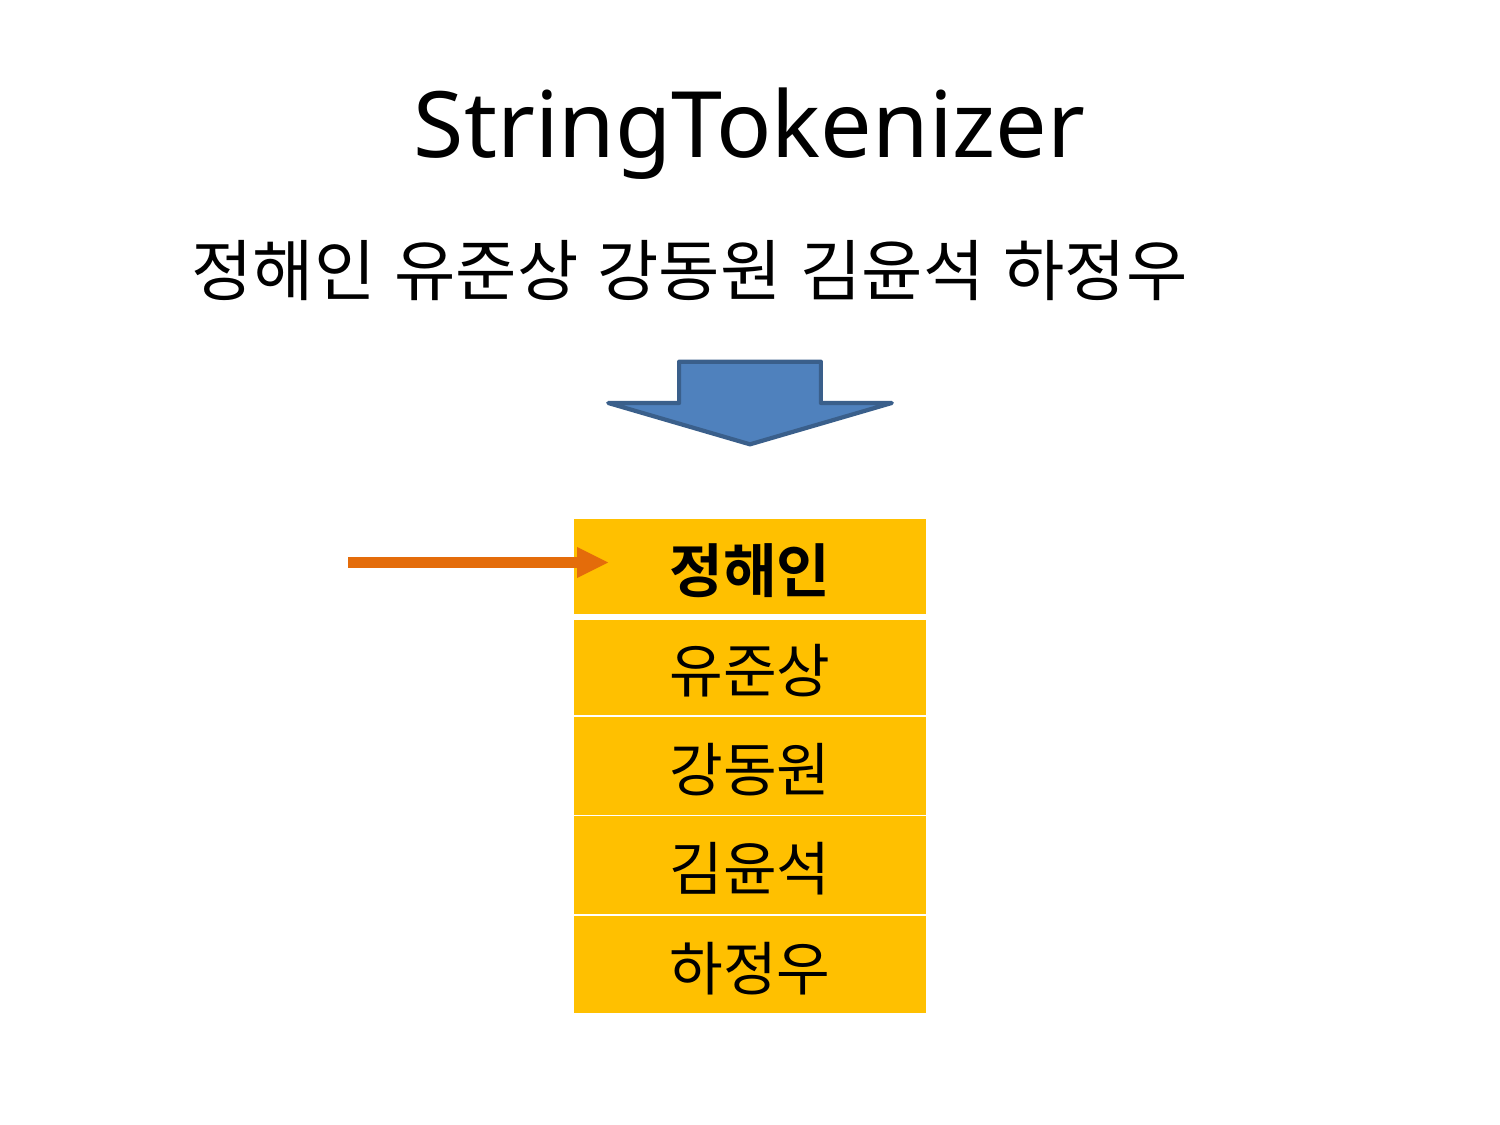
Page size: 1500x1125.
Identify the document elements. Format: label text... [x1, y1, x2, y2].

table_cell 하정우 [574, 916, 926, 1013]
table_cell 유준상 [574, 620, 926, 715]
title StringTokenizer [75, 45, 1425, 197]
list 정해인 유준상 강동원 김윤석 하정우 [176, 221, 1324, 333]
text_box [606, 359, 894, 447]
table_cell 강동원 [574, 717, 926, 815]
table_header 정해인 [574, 519, 926, 614]
table_cell 김윤석 [574, 816, 926, 914]
